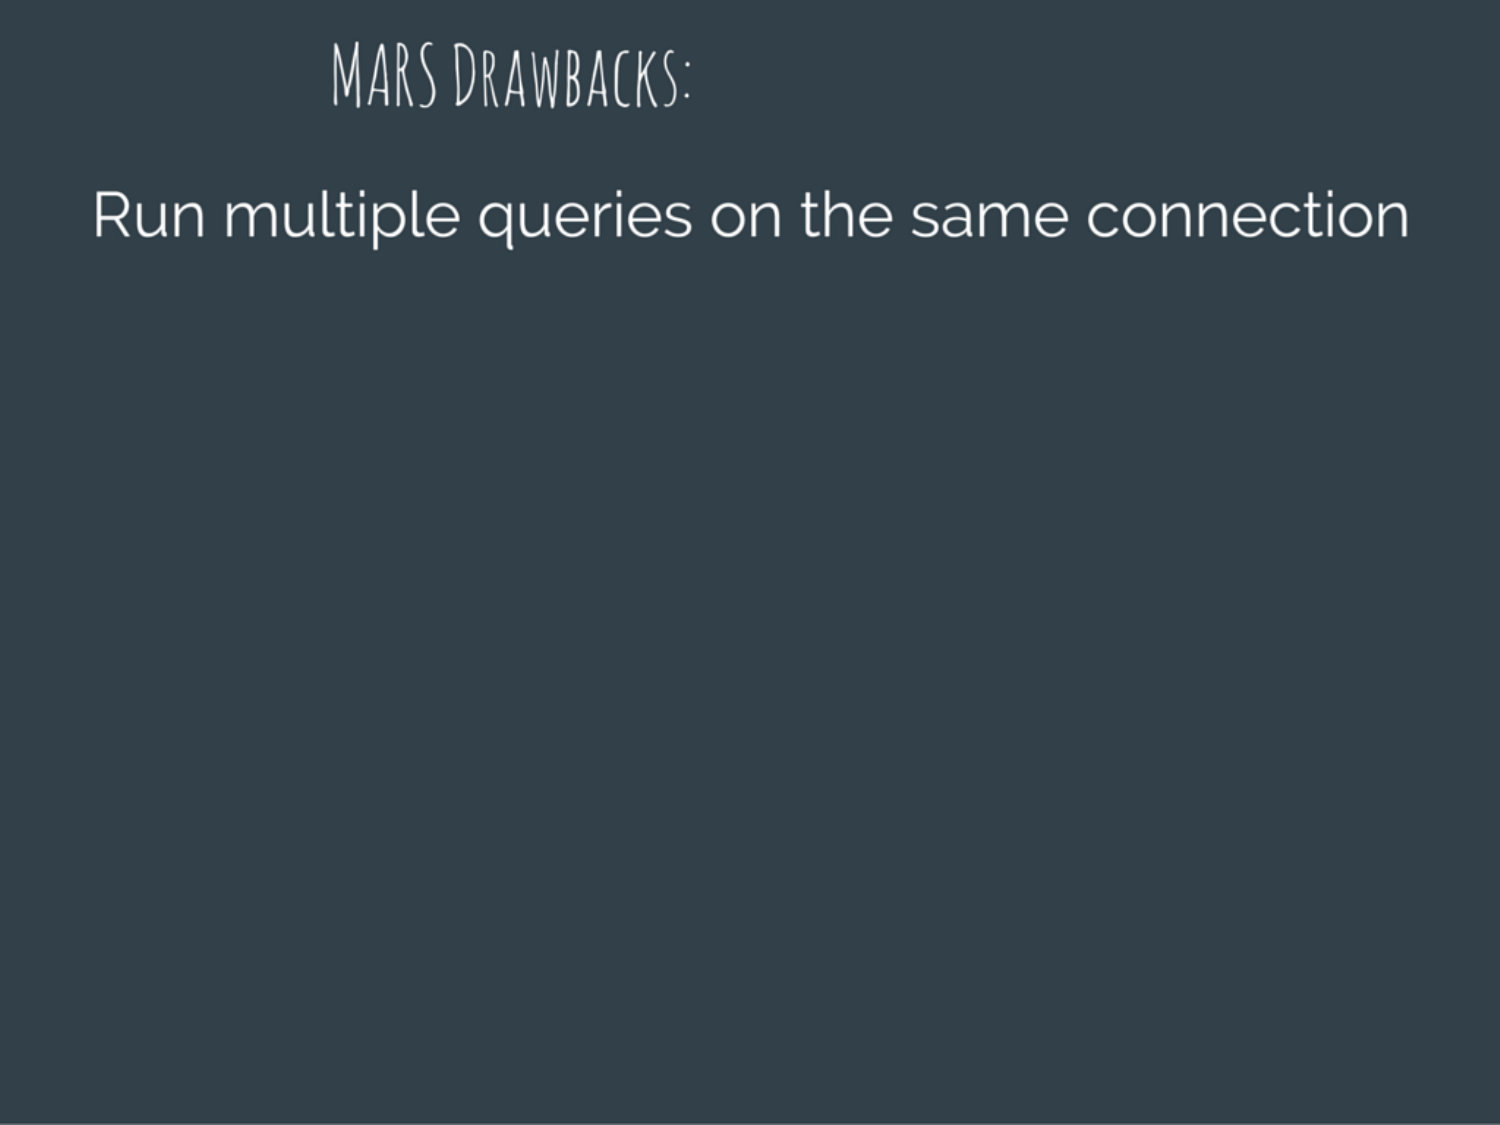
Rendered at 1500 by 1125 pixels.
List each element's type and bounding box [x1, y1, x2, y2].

list [0, 0, 1500, 1125]
